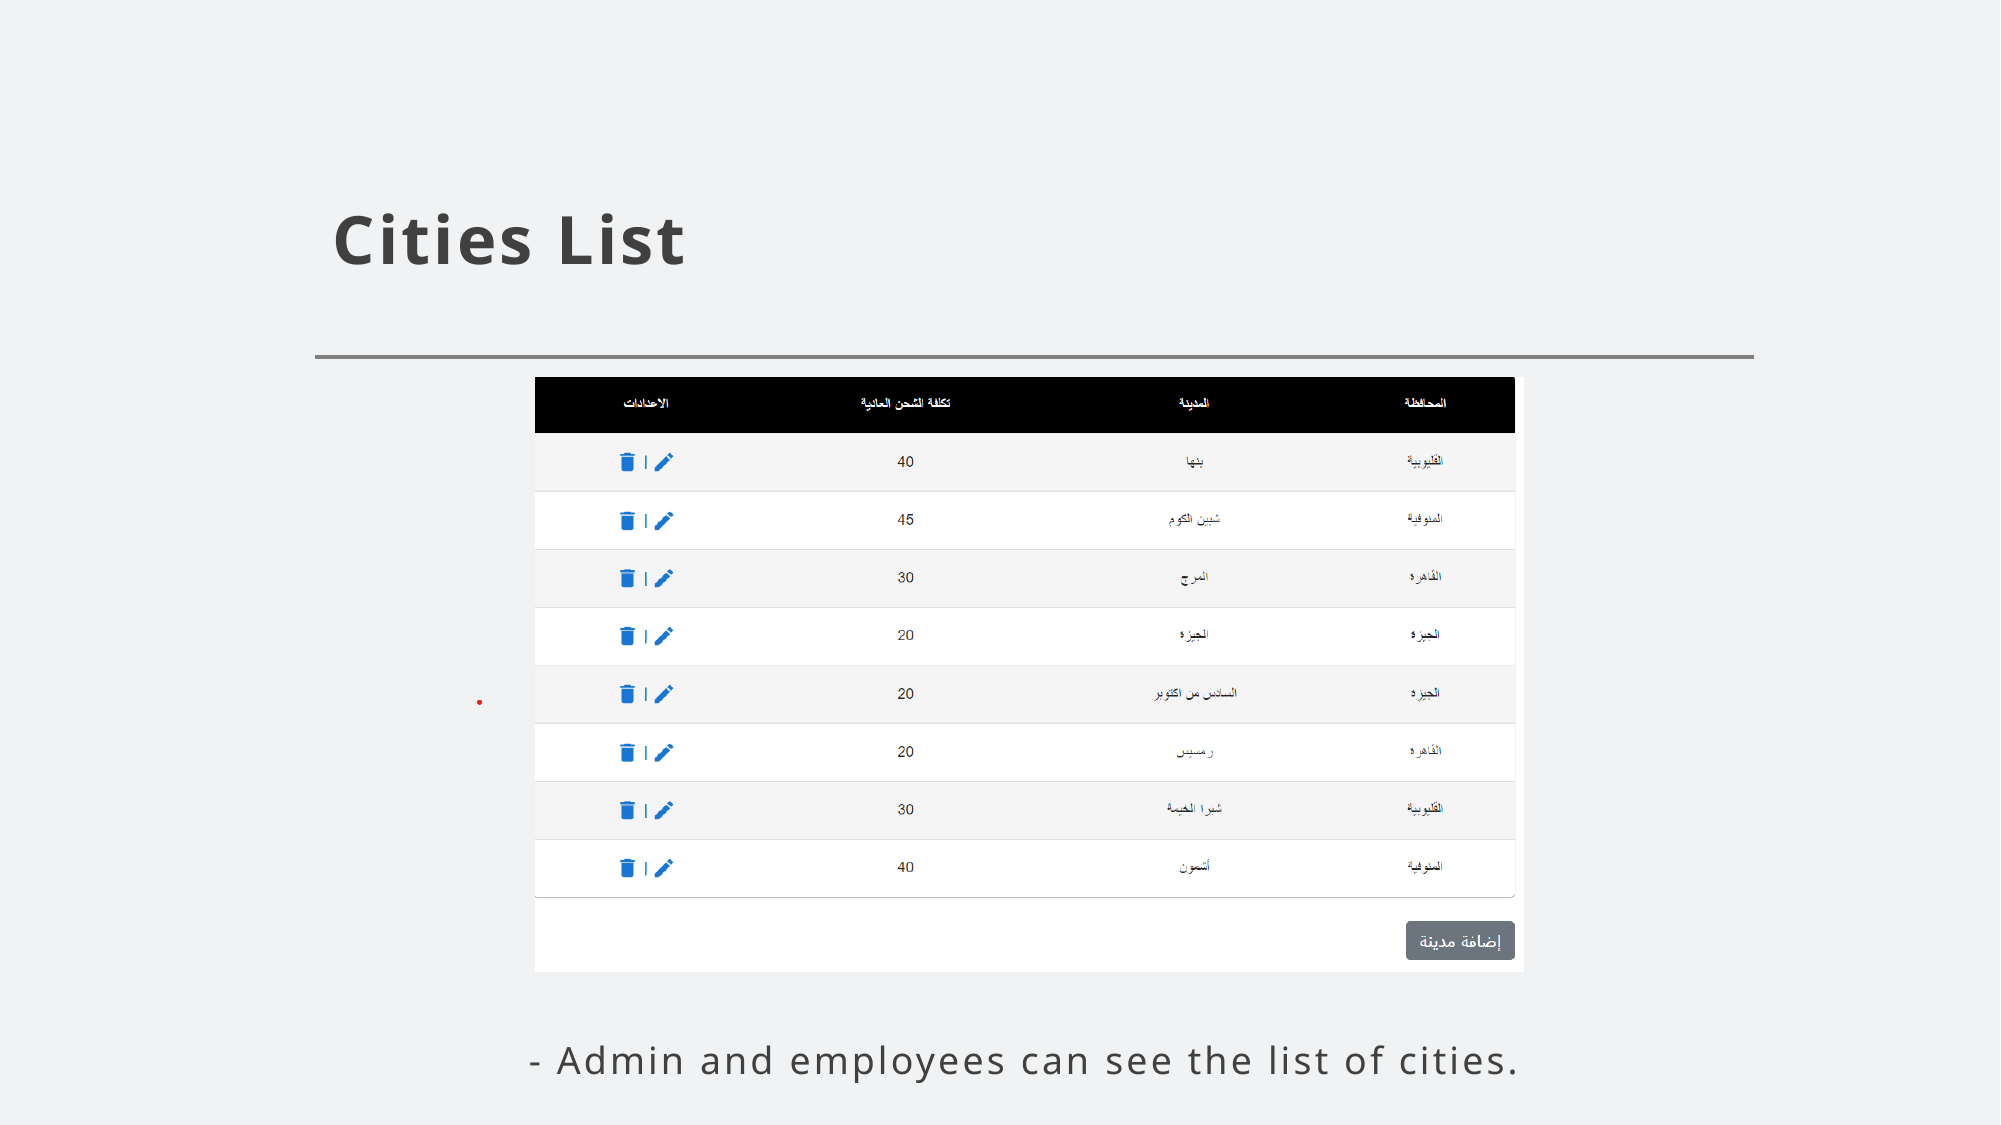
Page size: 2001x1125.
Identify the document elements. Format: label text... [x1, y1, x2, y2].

picture [476, 377, 1524, 972]
title Cities List [315, 72, 1754, 294]
list - Admin and employees can see the list of cities. [511, 1001, 1558, 1111]
